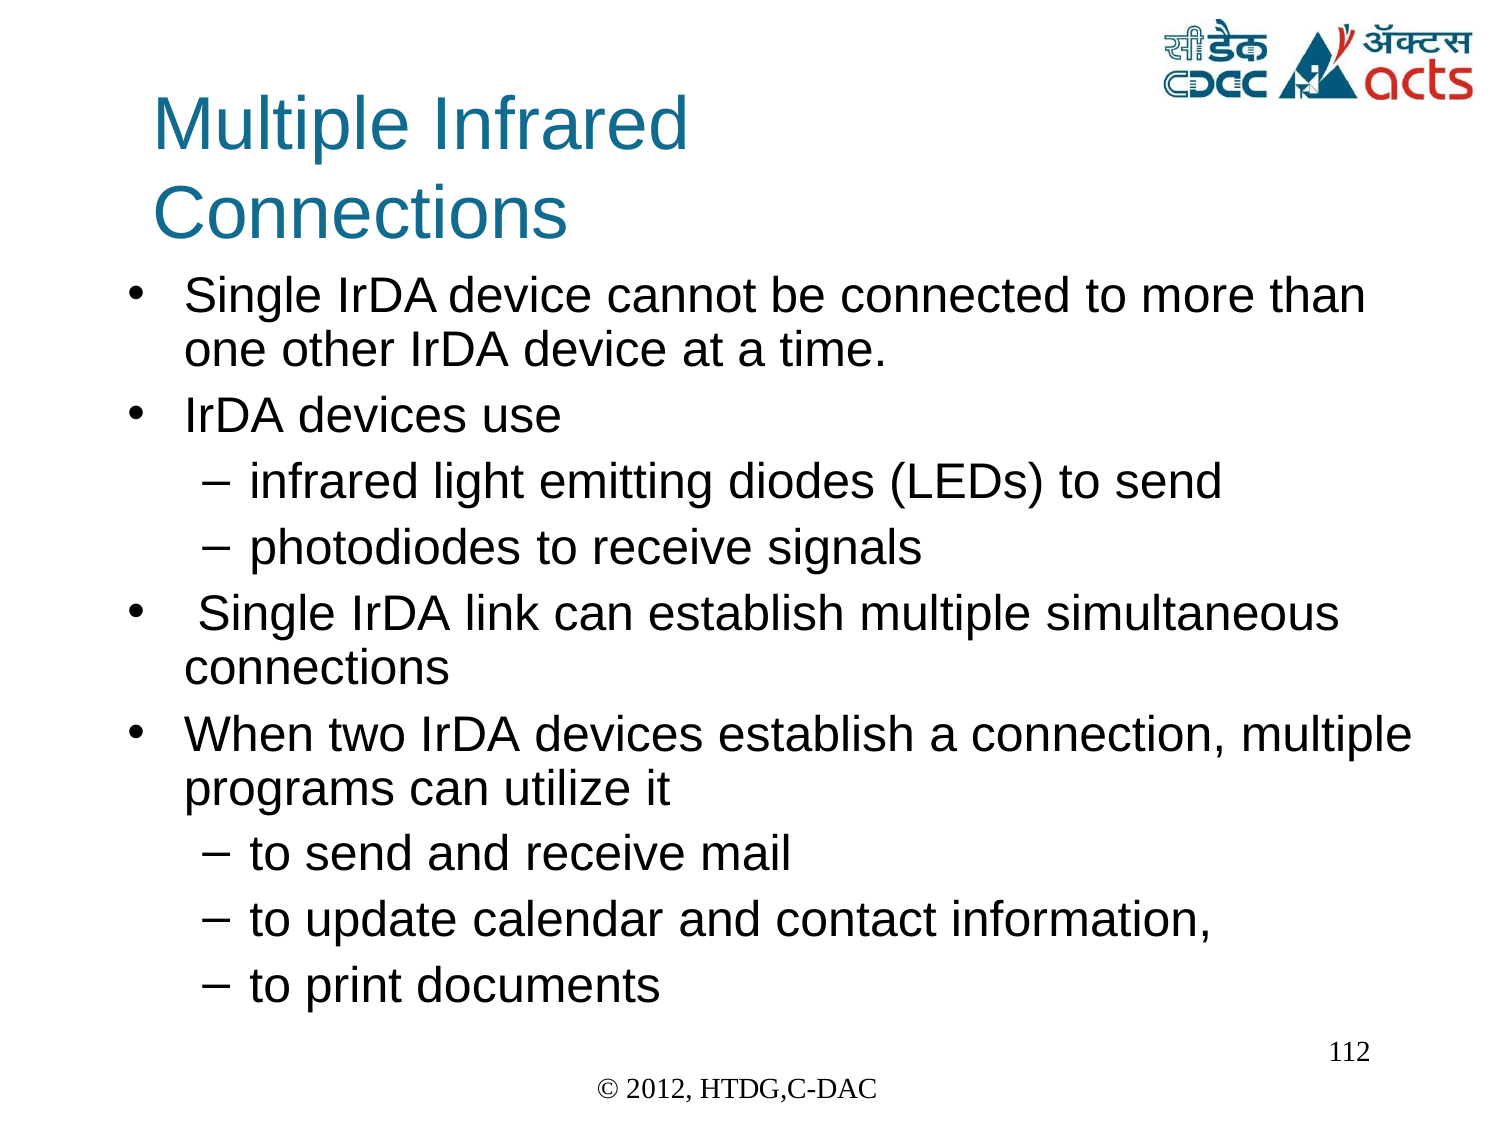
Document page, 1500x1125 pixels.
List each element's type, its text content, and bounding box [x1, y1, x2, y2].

footer © 2012, HTDG,C-DAC [594, 1069, 880, 1107]
picture [1163, 19, 1473, 100]
title Multiple Infrared Connections [150, 75, 1122, 165]
slide_number 112 [1324, 1031, 1377, 1069]
text_box Single IrDA device cannot be connected to more than one other IrDA device at a time. IrDA devices use infrared light emitting diodes (LEDs) to send photodiodes to receive signals Single IrDA link can establish multiple simultaneous connections When two IrDA devices establish a connection, multiple programs can utilize it to send and receive mail to update calendar and contact information, to print documents [125, 262, 1416, 1013]
